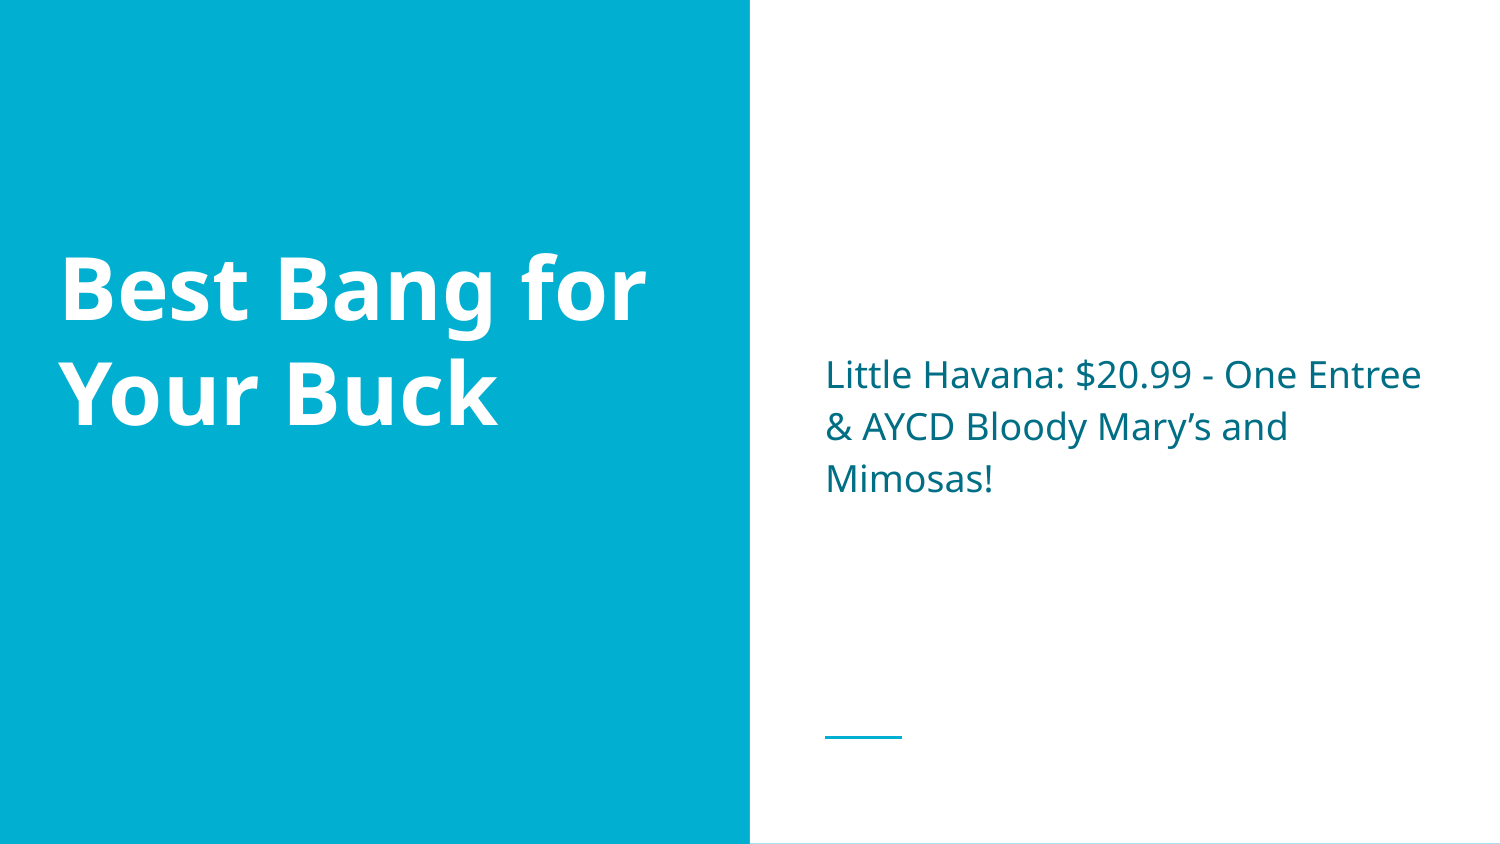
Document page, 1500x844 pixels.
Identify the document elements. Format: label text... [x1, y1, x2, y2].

list Little Havana: $20.99 - One Entree & AYCD Bloody Mary’s and Mimosas! [810, 118, 1440, 725]
title Best Bang for Your Buck [43, 177, 708, 458]
